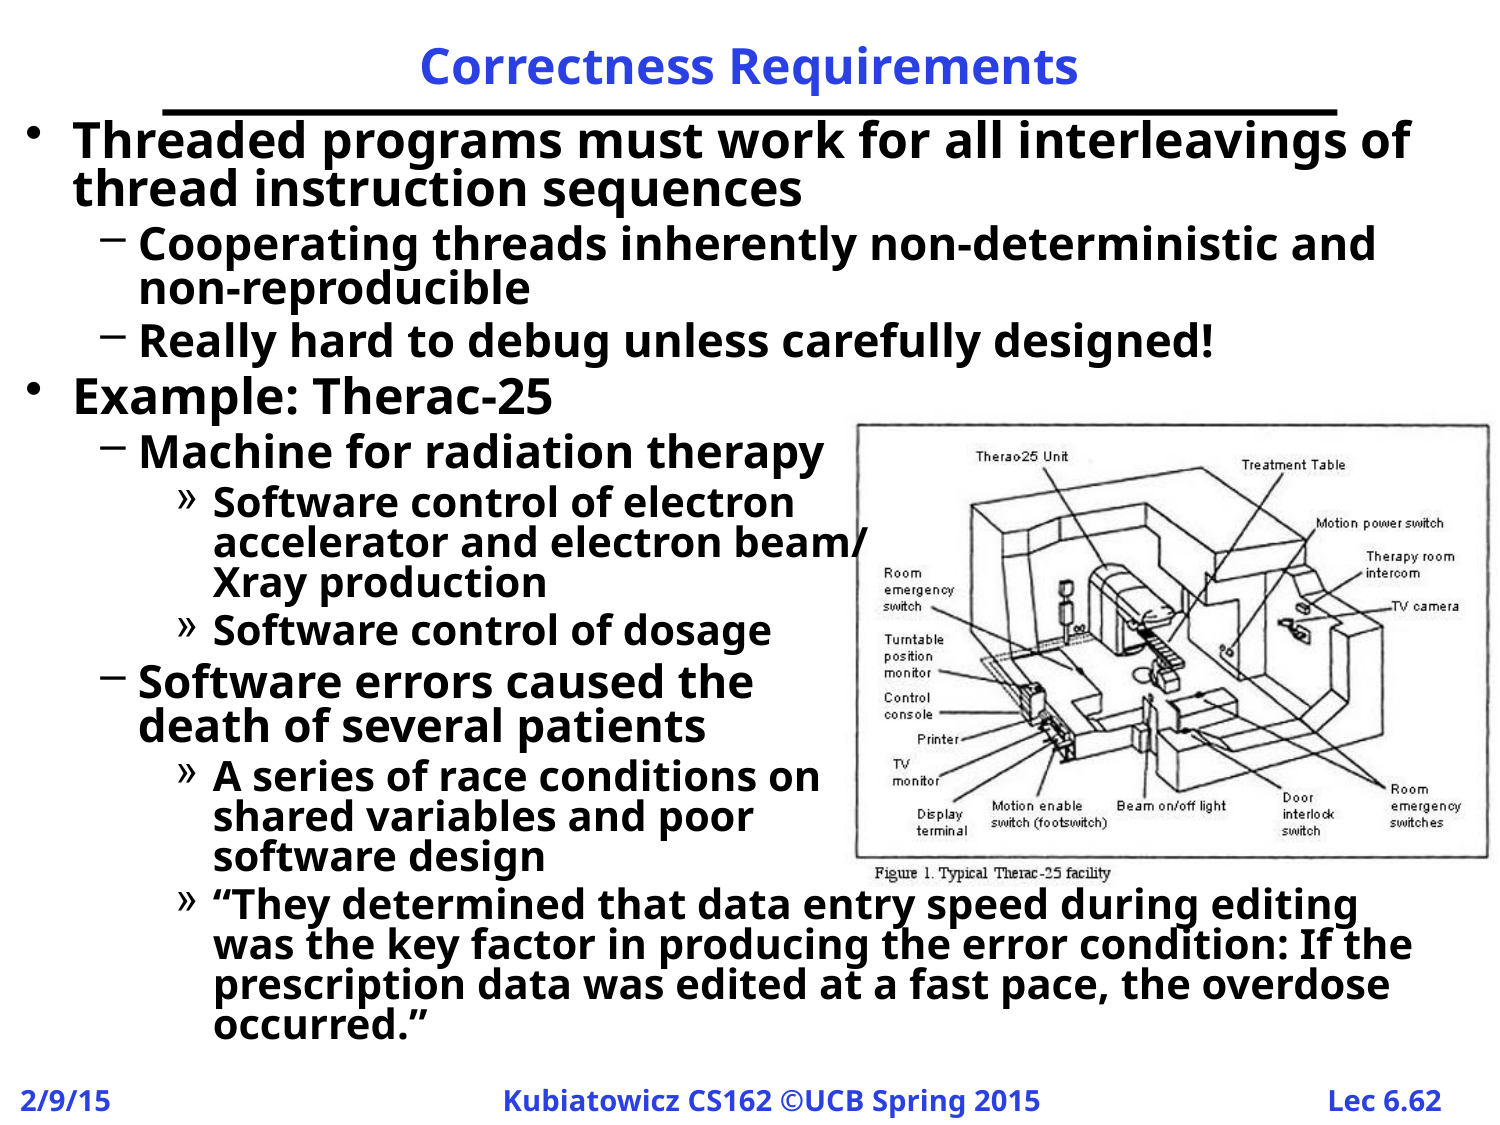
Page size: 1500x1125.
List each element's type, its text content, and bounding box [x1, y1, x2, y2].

picture [845, 410, 1500, 892]
list Threaded programs must work for all interleavings of thread instruction sequences Cooperating threads inherently non-deterministic and non-reproducible Really hard to debug unless carefully designed! Example: Therac-25 Machine for radiation therapy Software control of electron accelerator and electron beam/ Xray production Software control of dosage Software errors caused the death of several patients A series of race conditions on shared variables and poor software design “They determined that data entry speed during editing was the key factor in producing the error condition: If the prescription data was edited at a fast pace, the overdose occurred.” [10, 113, 1430, 1119]
title Correctness Requirements [162, 24, 1338, 113]
